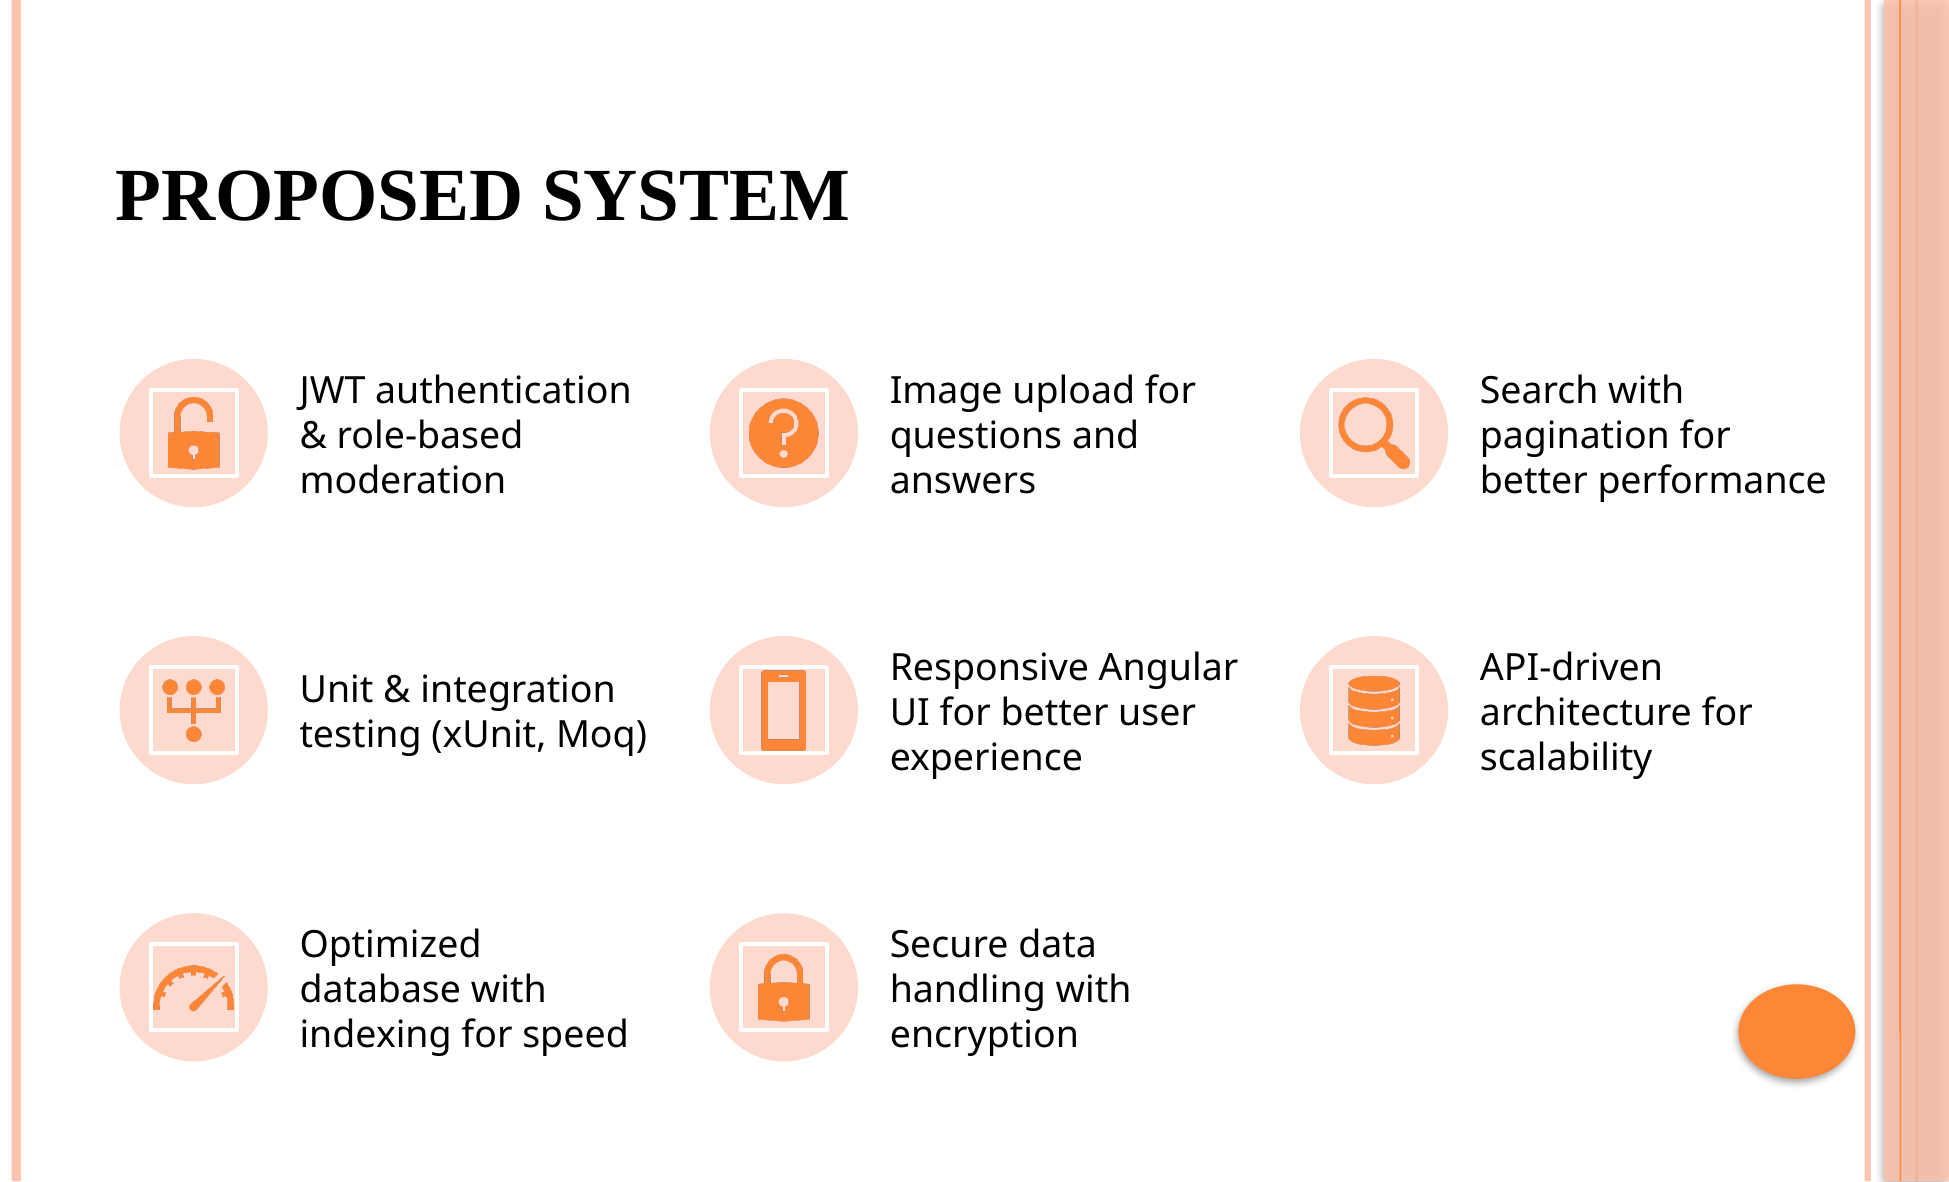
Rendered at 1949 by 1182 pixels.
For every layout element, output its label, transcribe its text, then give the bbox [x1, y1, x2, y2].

title Proposed System [97, 47, 1690, 245]
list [96, 330, 1852, 1090]
